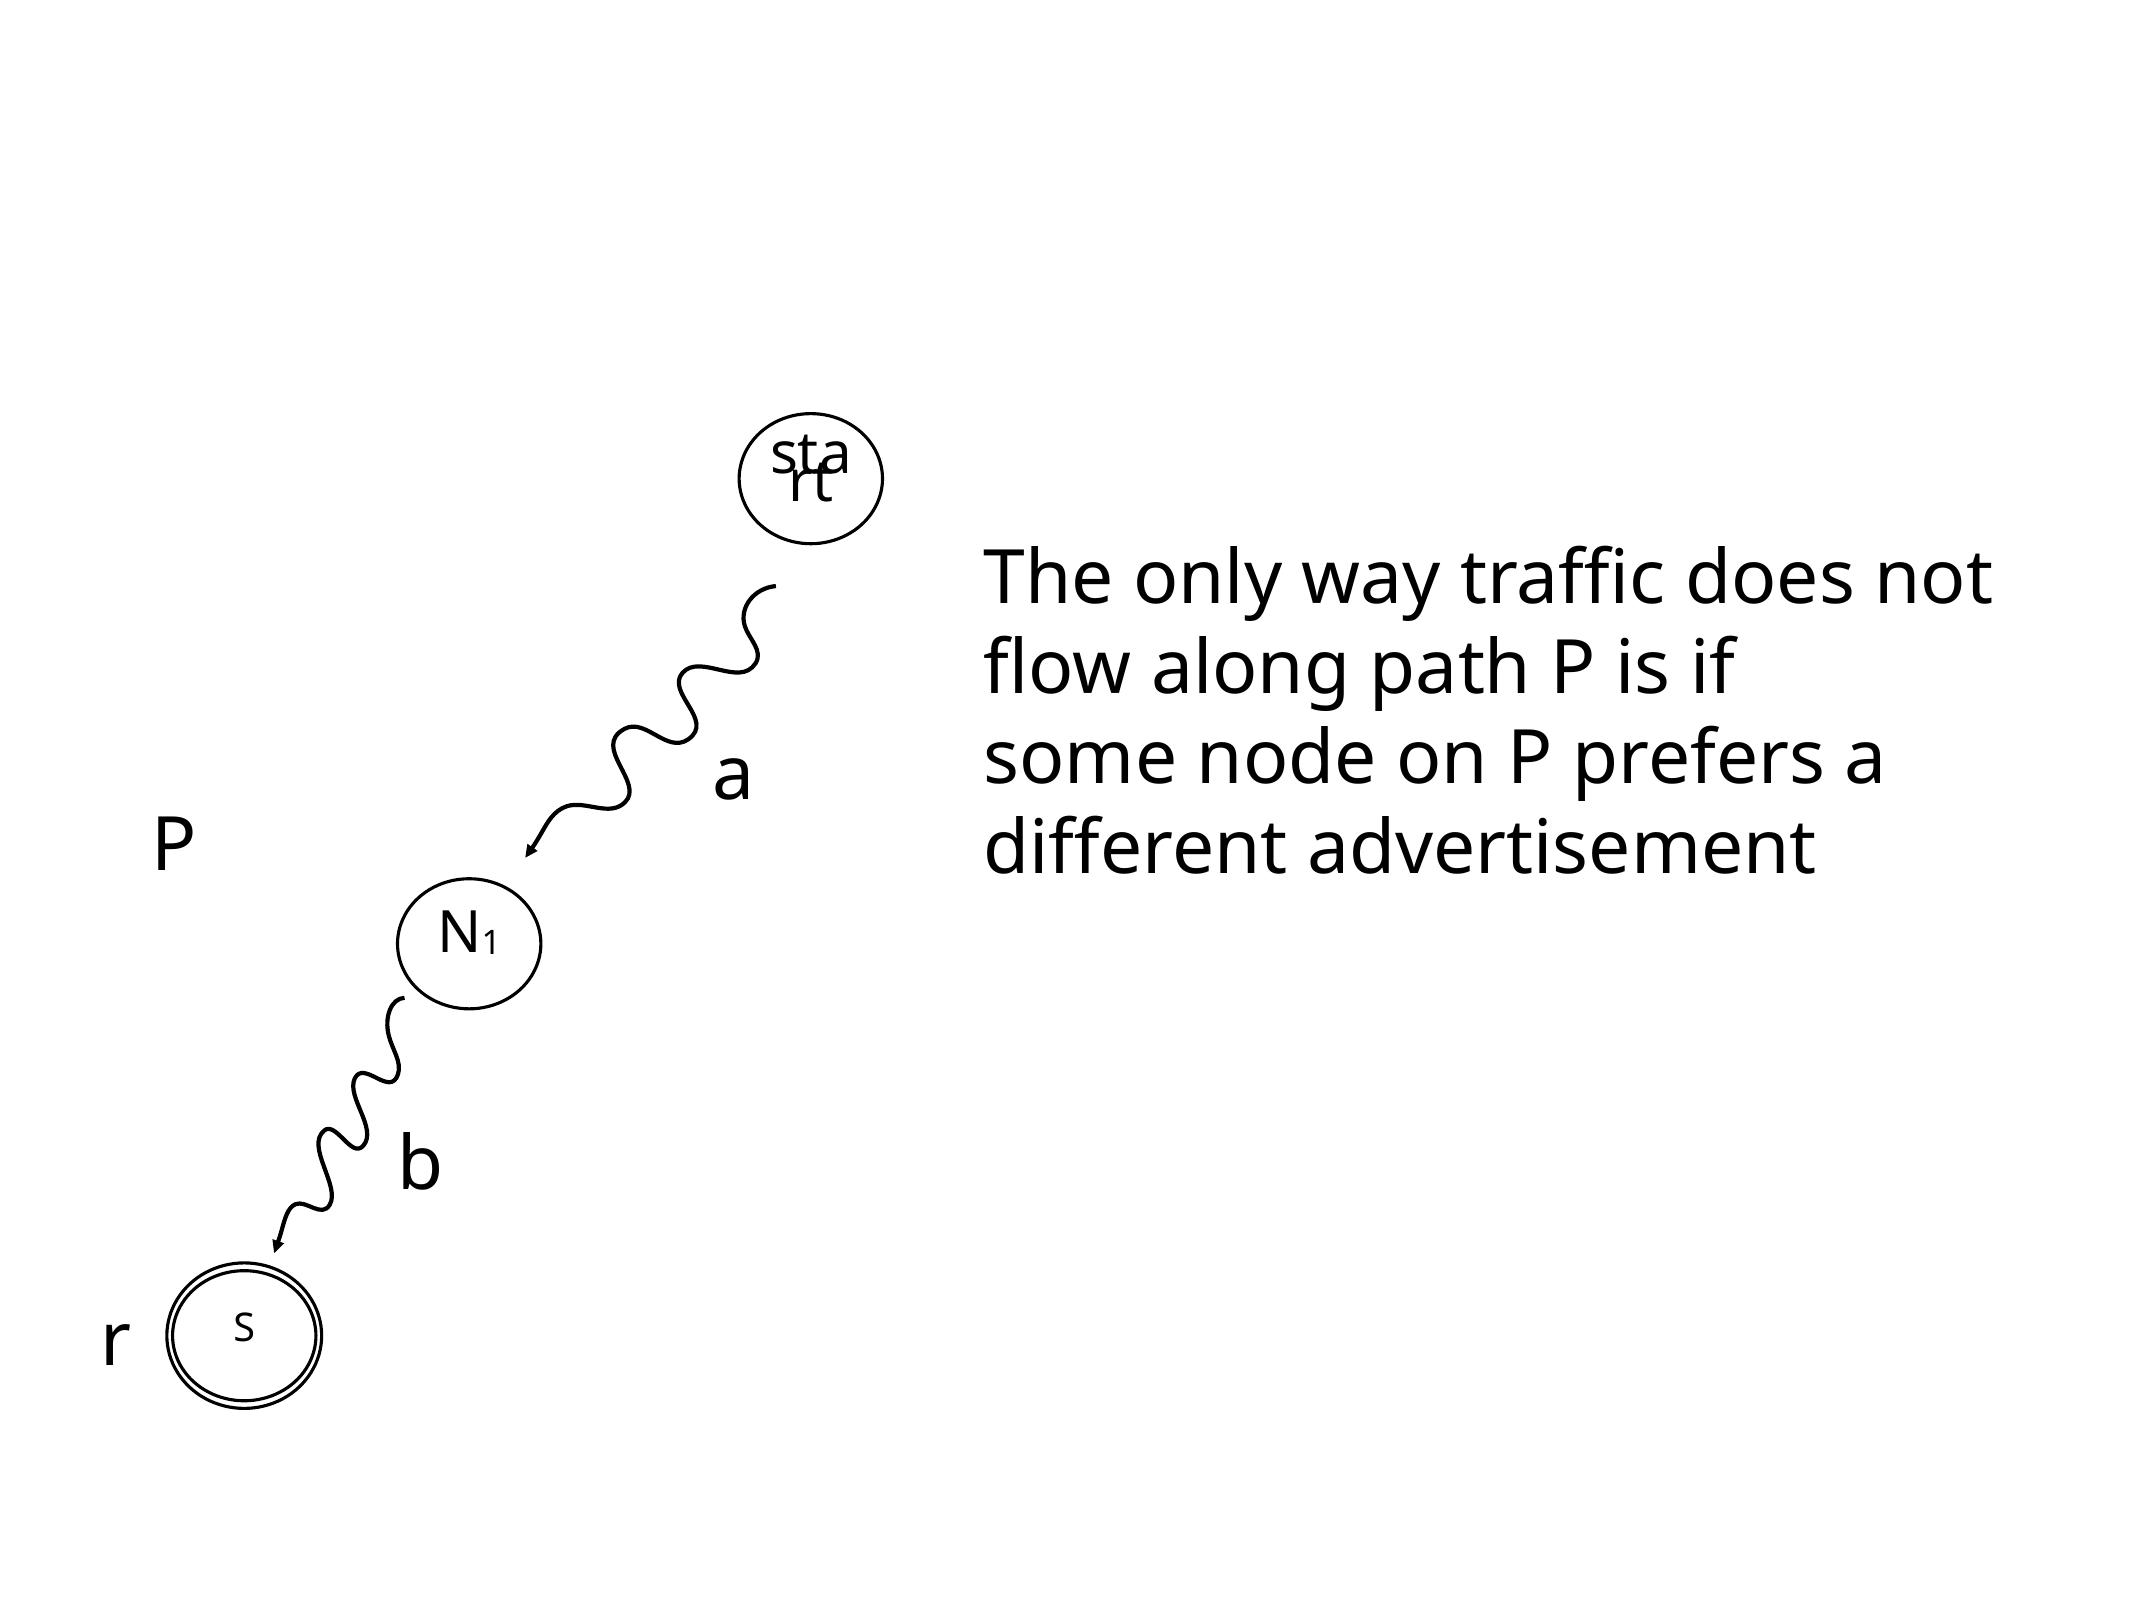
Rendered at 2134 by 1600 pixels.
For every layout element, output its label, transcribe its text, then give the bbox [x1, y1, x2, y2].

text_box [166, 1262, 322, 1409]
text_box b [388, 1106, 452, 1213]
text_box start [739, 413, 883, 544]
text_box [525, 585, 776, 858]
text_box N1 [397, 878, 541, 1009]
text_box P [142, 786, 206, 894]
text_box [272, 997, 405, 1254]
text_box a [704, 715, 764, 823]
text_box r [92, 1282, 141, 1389]
text_box The only way traffic does not flow along path P is if some node on P prefers a different advertisement [975, 520, 2003, 897]
